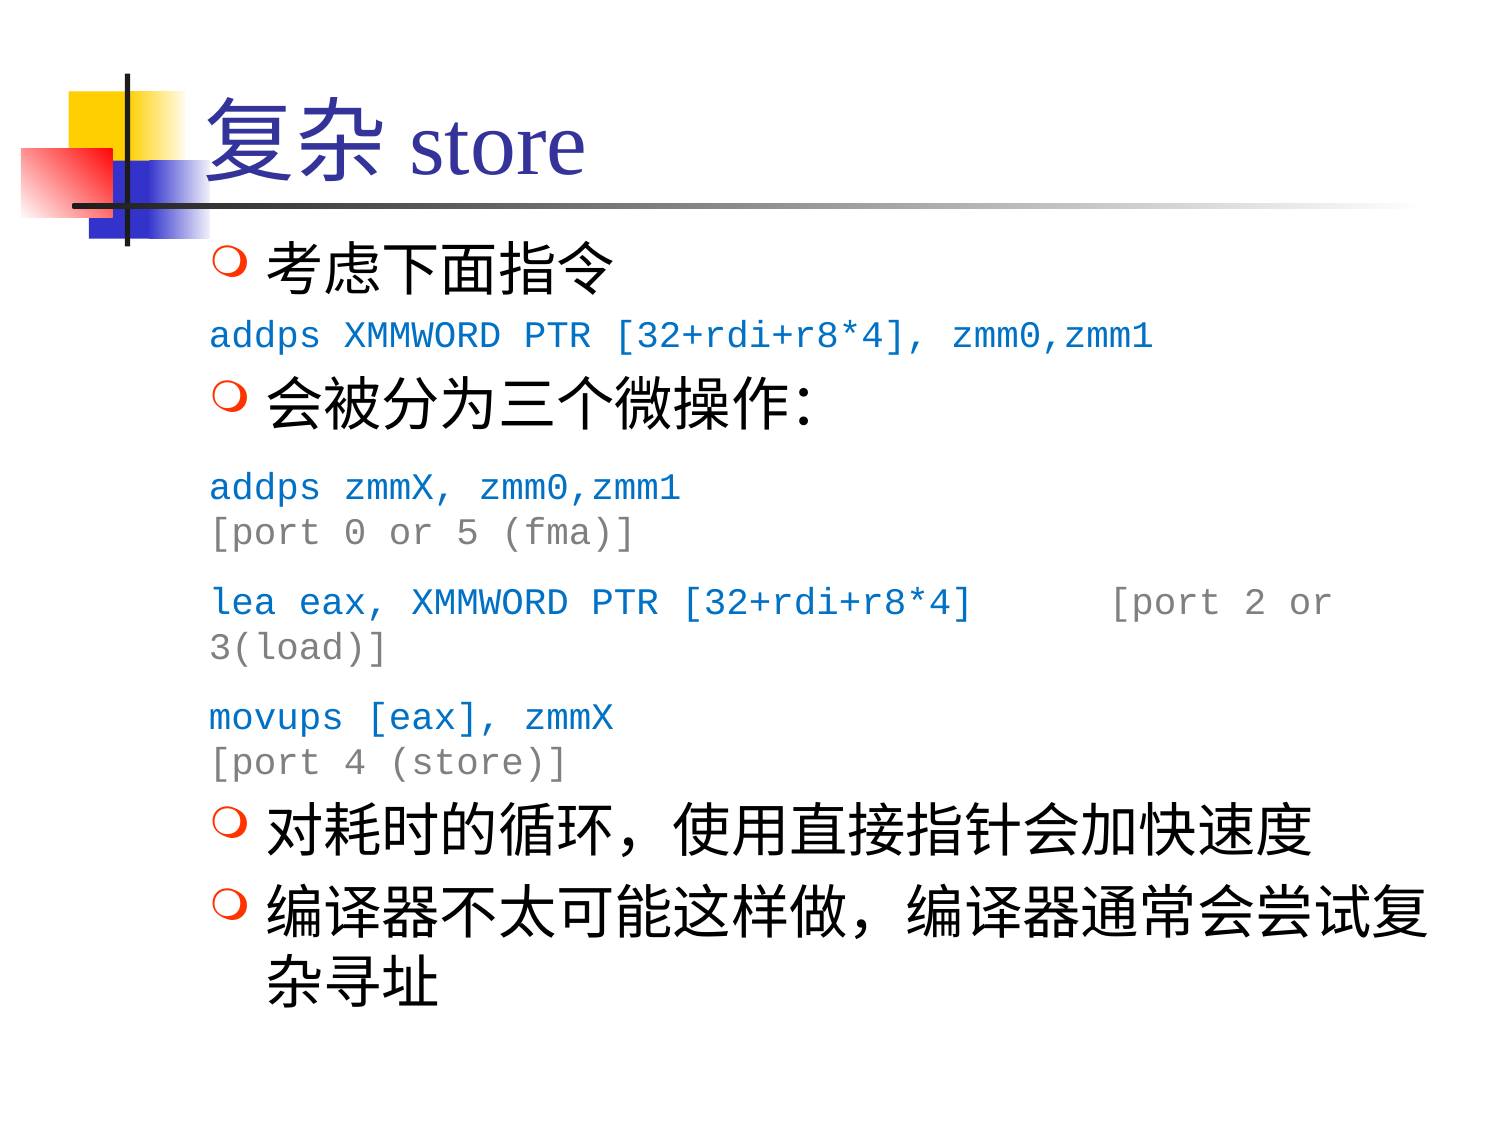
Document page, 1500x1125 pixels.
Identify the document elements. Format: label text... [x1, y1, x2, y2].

title 复杂store [188, 12, 1468, 200]
list 考虑下面指令 addps XMMWORD PTR [32+rdi+r8*4], zmm0,zmm1 会被分为三个微操作： addps zmmX, zmm0,zmm1 [port 0 or 5 (fma)] lea eax, XMMWORD PTR [32+rdi+r8*4] [port 2 or 3(load)] movups [eax], zmmX [port 4 (store)] 对耗时的循环，使用直接指针会加快速度 编译器不太可能这样做，编译器通常会尝试复杂寻址 [193, 224, 1469, 1000]
